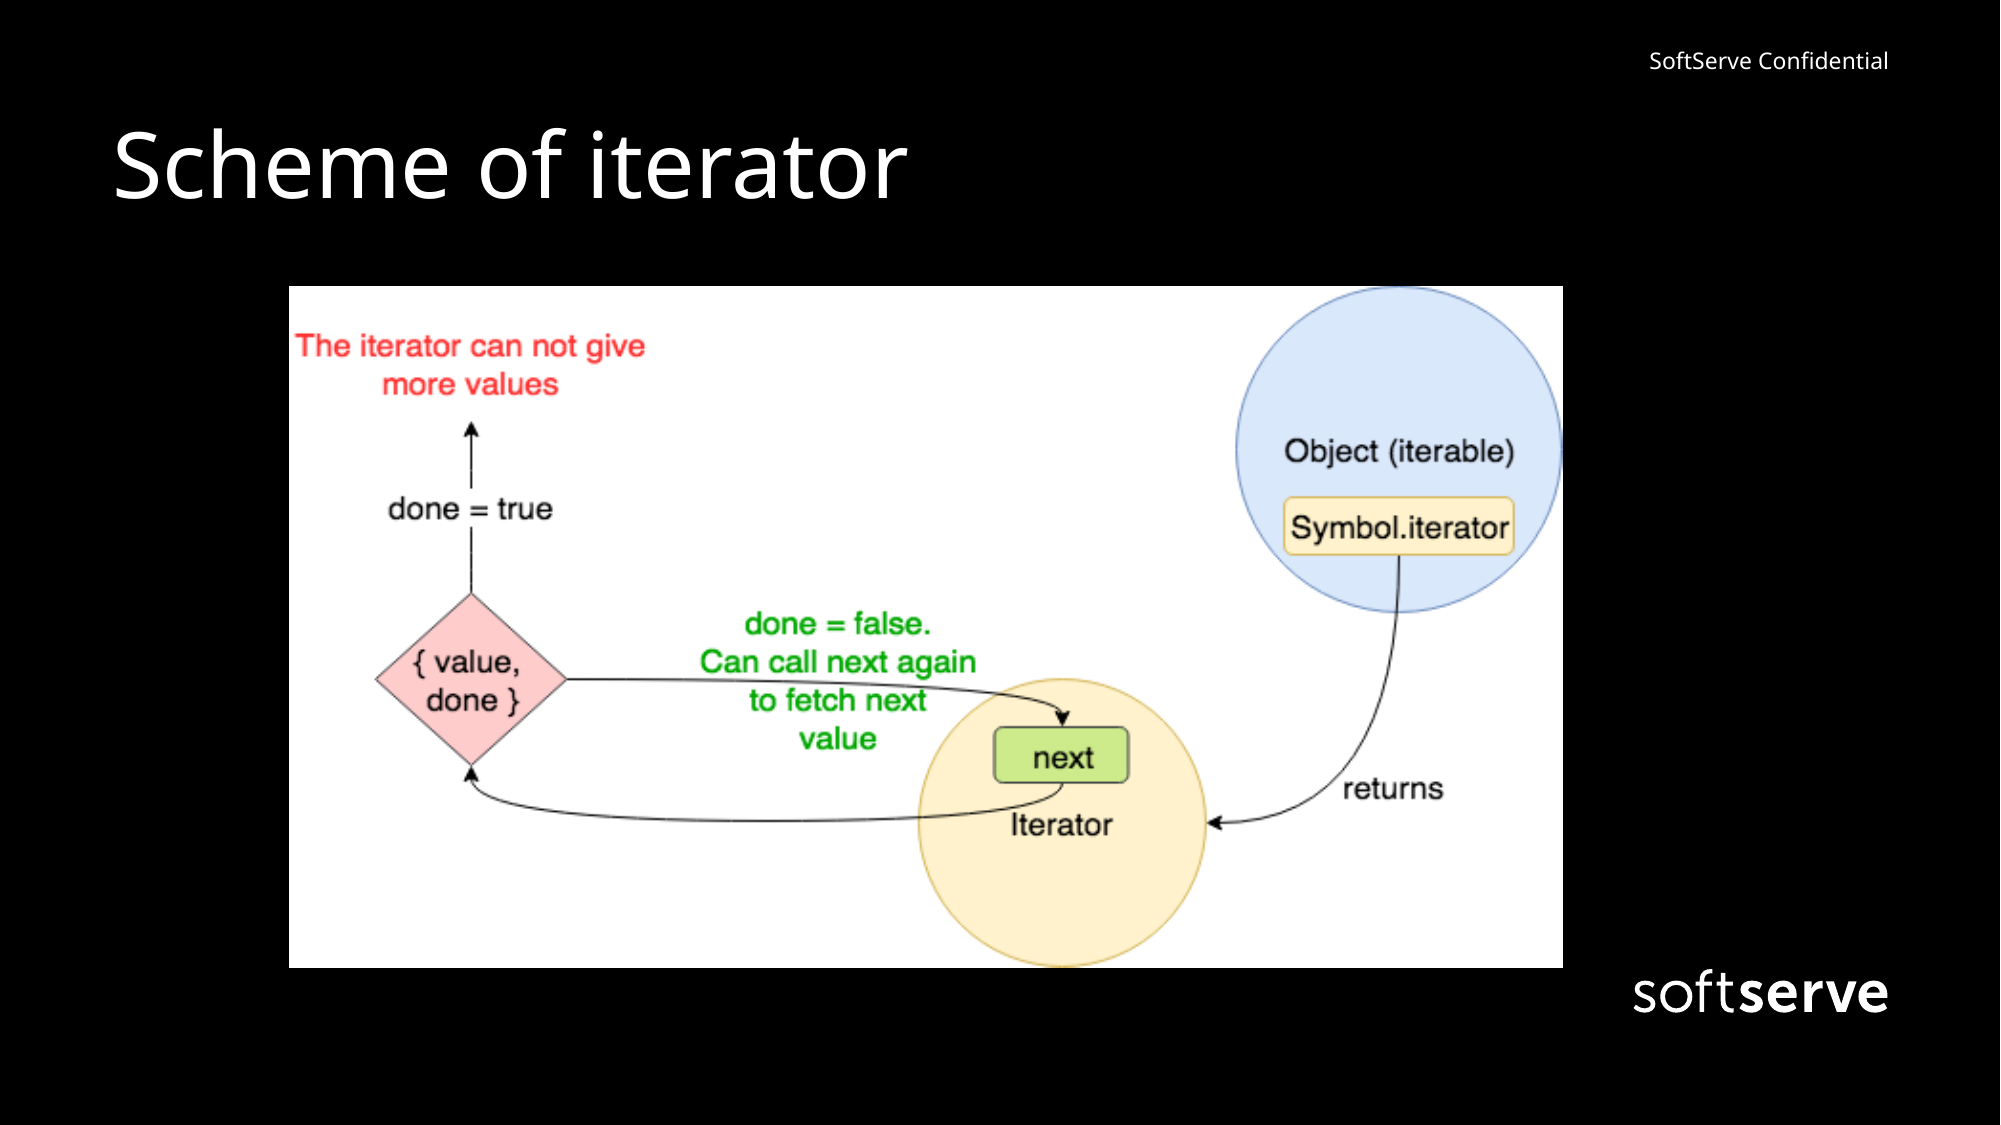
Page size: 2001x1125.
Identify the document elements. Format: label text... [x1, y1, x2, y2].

title Scheme of iterator [112, 112, 1888, 225]
picture [289, 286, 1563, 968]
